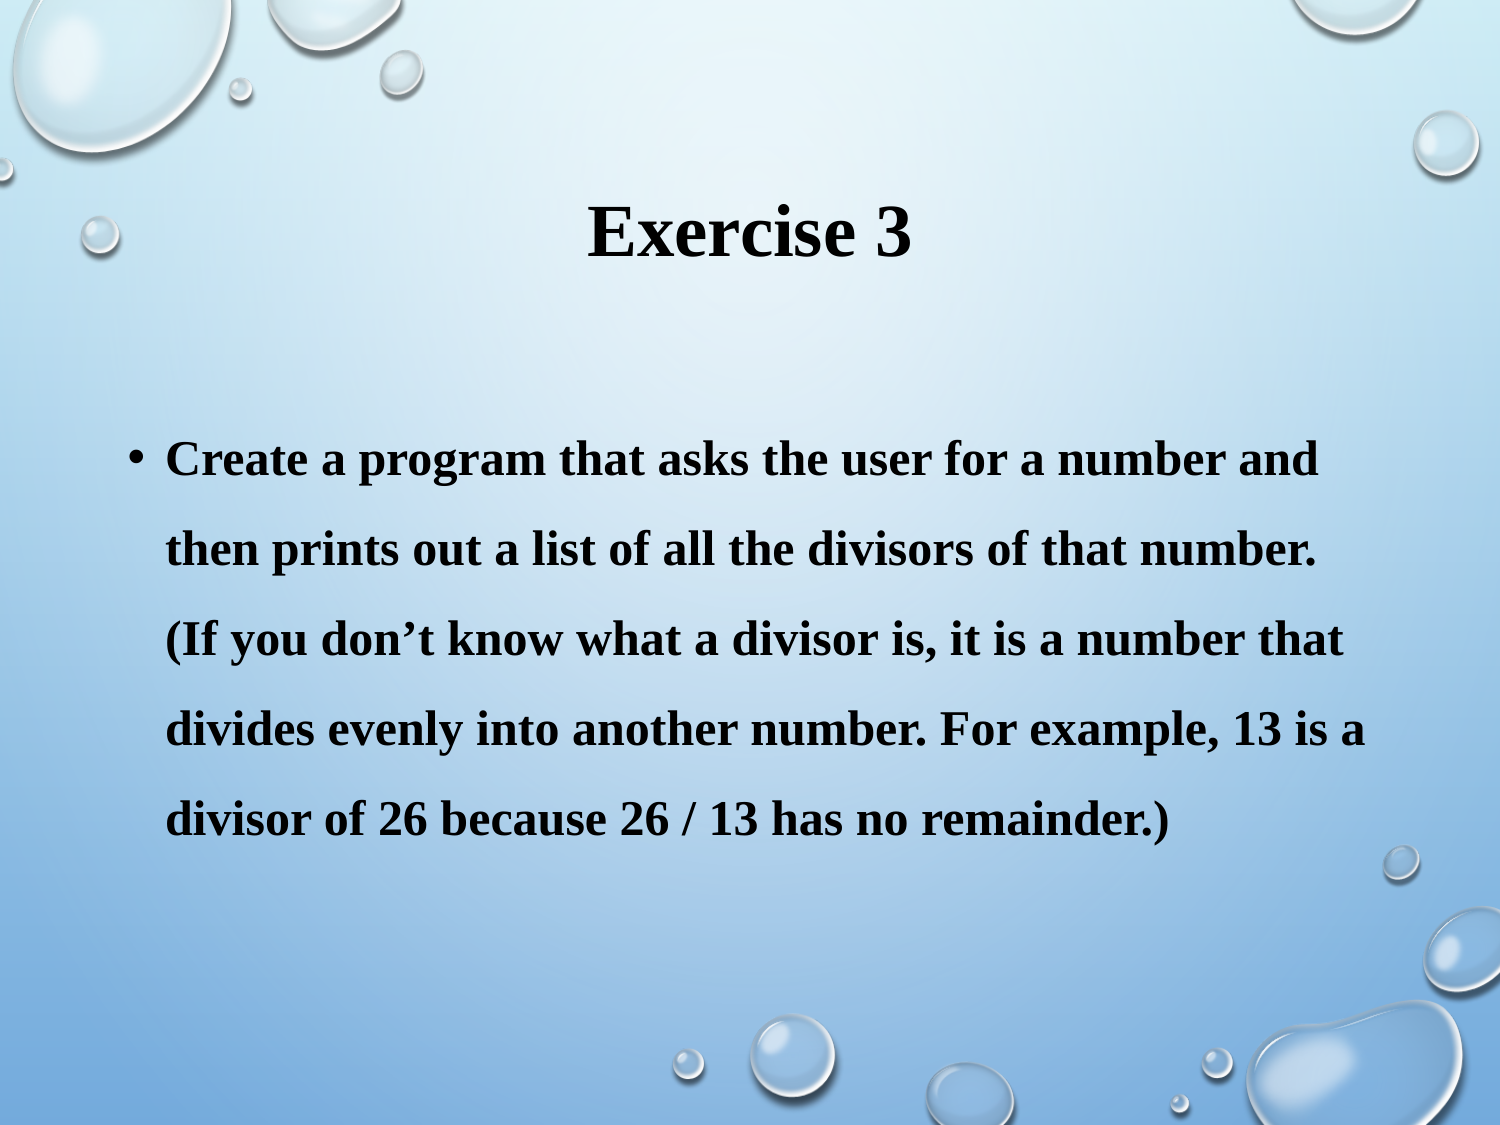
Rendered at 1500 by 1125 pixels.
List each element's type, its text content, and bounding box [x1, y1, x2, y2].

list Create a program that asks the user for a number and then prints out a list of all the divisors of that number. (If you don’t know what a divisor is, it is a number that divides evenly into another number. For example, 13 is a divisor of 26 because 26 / 13 has no remainder.) [112, 388, 1388, 950]
title Exercise 3 [112, 101, 1388, 364]
picture [0, 0, 1500, 1125]
